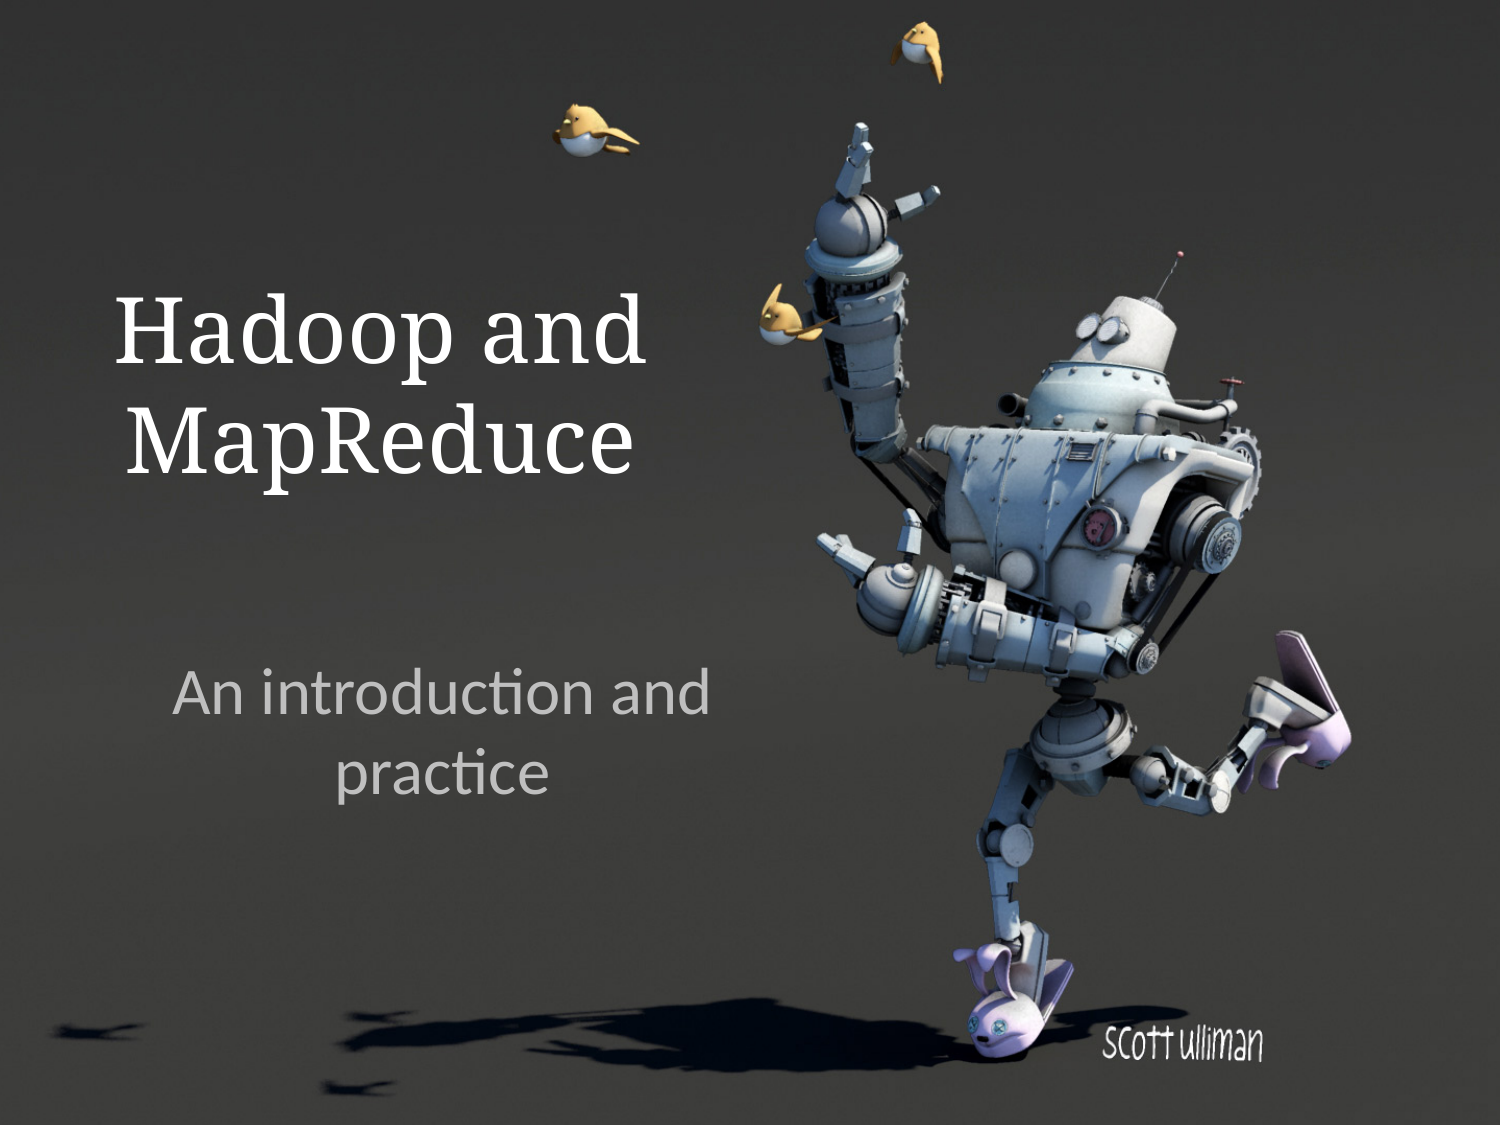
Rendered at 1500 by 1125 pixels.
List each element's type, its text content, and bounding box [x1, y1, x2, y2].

title Hadoop and MapReduce [54, 192, 708, 572]
picture [0, 0, 1500, 1125]
subtitle An introduction and practice [54, 640, 831, 928]
